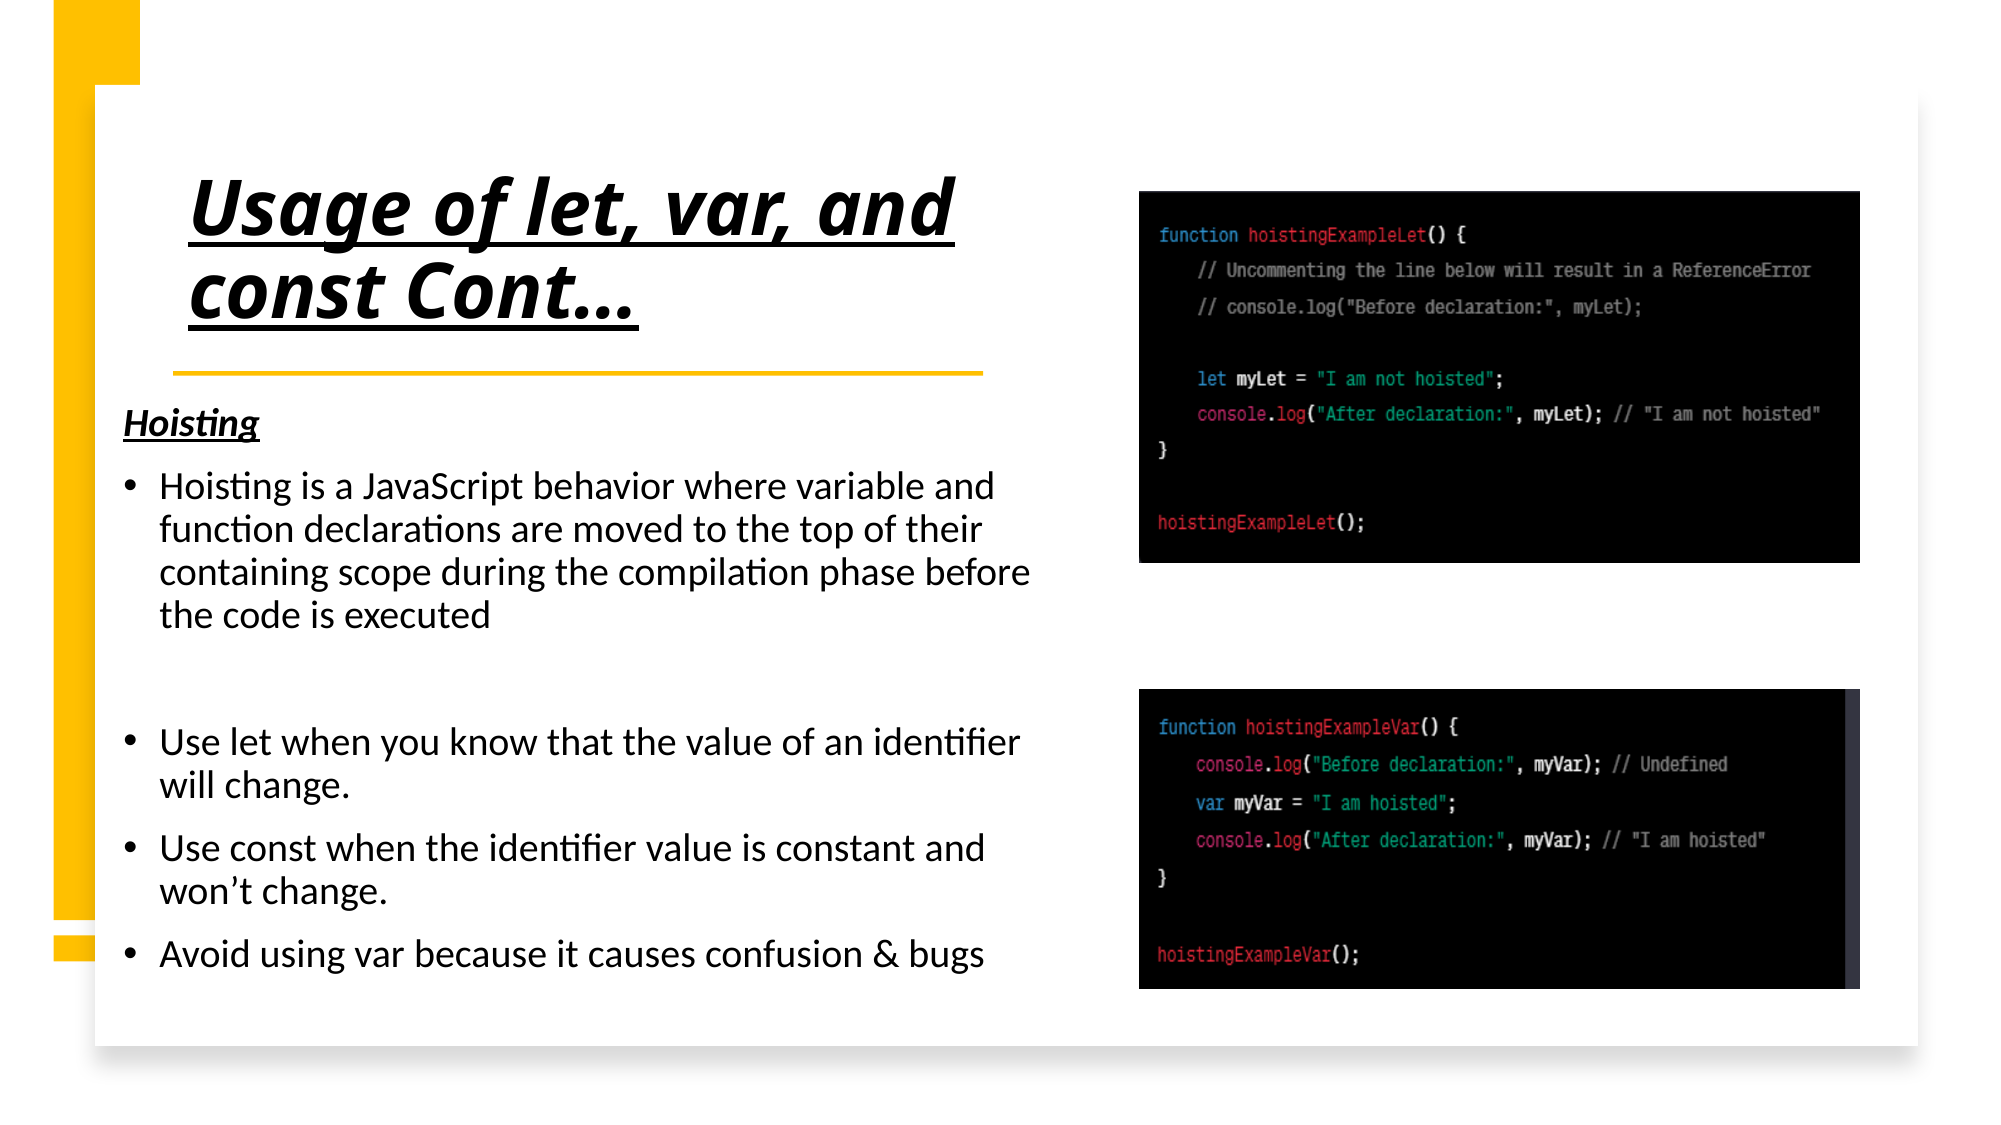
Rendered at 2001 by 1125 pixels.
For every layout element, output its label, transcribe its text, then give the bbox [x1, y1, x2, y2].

text_box [94, 84, 1919, 1047]
picture [1139, 689, 1860, 989]
picture [1139, 191, 1860, 563]
title Usage of let, var, and const Cont… [173, 151, 1001, 344]
list Hoisting Hoisting is a JavaScript behavior where variable and function declarations are moved to the top of their containing scope during the compilation phase before the code is executed Use let when you know that the value of an identifier will change. Use const when the identifier value is constant and won’t change. Avoid using var because it causes confusion & bugs [108, 391, 1082, 988]
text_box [0, 437, 578, 524]
text_box [0, 0, 2000, 1125]
text_box [172, 370, 984, 377]
